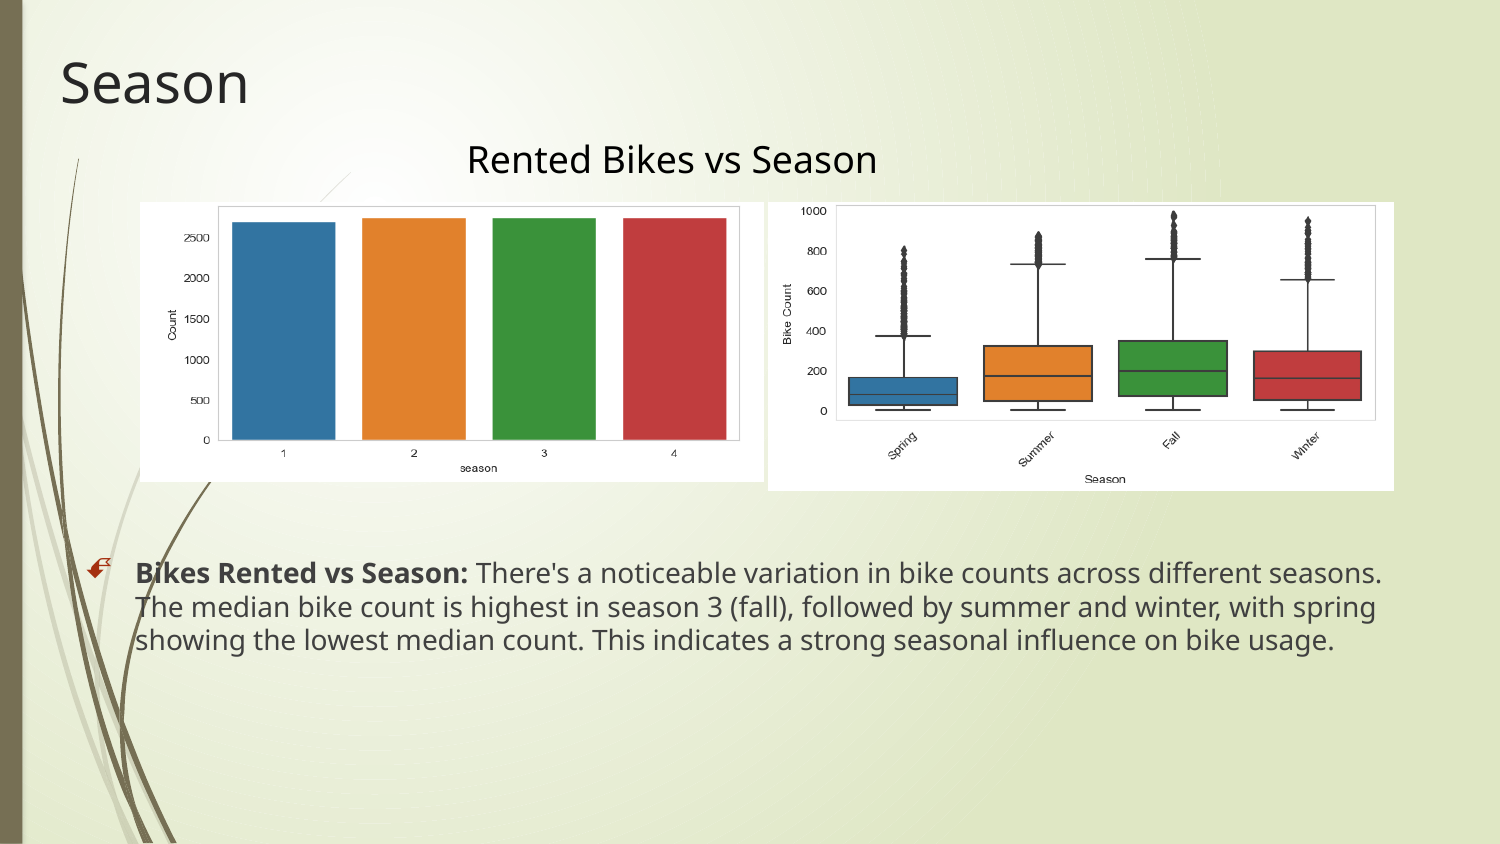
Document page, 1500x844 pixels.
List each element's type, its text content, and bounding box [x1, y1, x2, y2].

title Season [45, 32, 1081, 123]
picture [140, 202, 764, 482]
list Bikes Rented vs Season: There's a noticeable variation in bike counts across different seasons. The median bike count is highest in season 3 (fall), followed by summer and winter, with spring showing the lowest median count. This indicates a strong seasonal influence on bike usage. [45, 135, 1443, 749]
picture [767, 202, 1394, 492]
text_box Rented Bikes vs Season [451, 128, 1048, 188]
